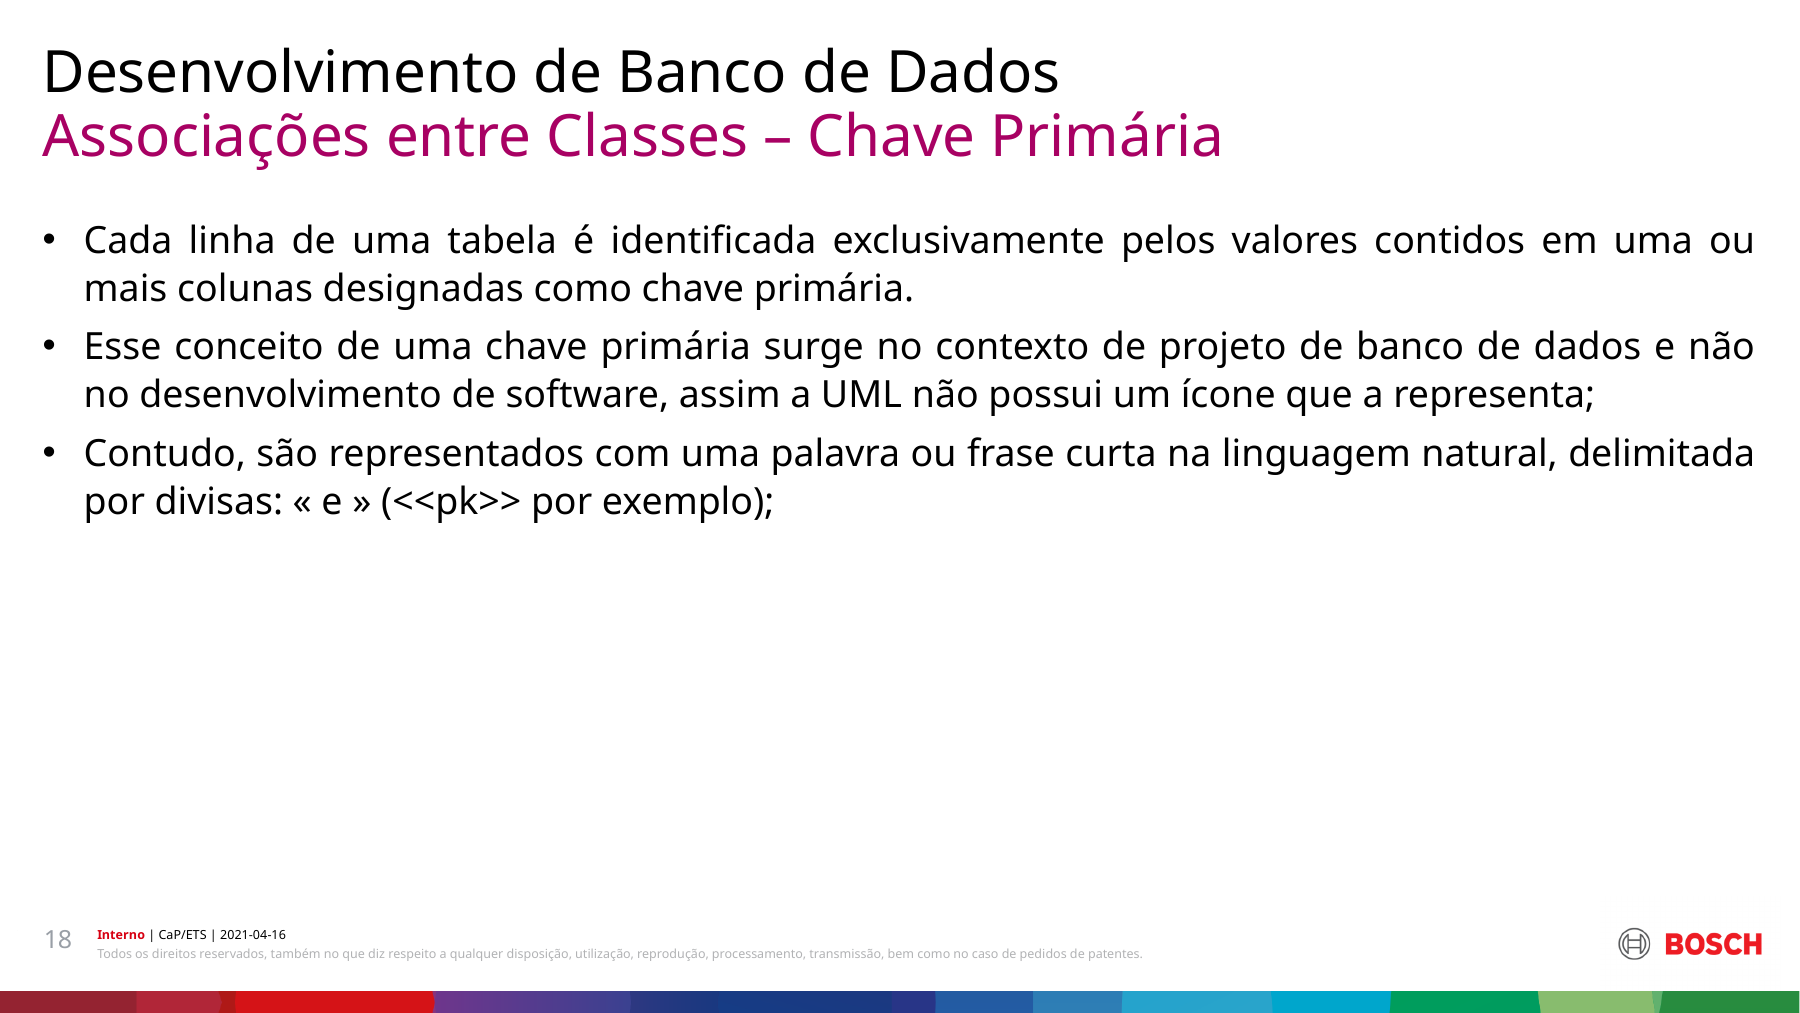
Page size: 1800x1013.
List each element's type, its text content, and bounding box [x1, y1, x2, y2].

list Cada linha de uma tabela é identificada exclusivamente pelos valores contidos em uma ou mais colunas designadas como chave primária. Esse conceito de uma chave primária surge no contexto de projeto de banco de dados e não no desenvolvimento de software, assim a UML não possui um ícone que a representa; Contudo, são representados com uma palavra ou frase curta na linguagem natural, delimitada por divisas: « e » (<<pk>> por exemplo); [42, 212, 1757, 897]
list Desenvolvimento de Banco de Dados [42, 42, 1757, 107]
picture [0, 905, 1272, 1013]
slide_number 18 [43, 923, 92, 991]
title Associações entre Classes – Chave Primária [42, 107, 1757, 171]
picture [1390, 896, 1800, 1013]
